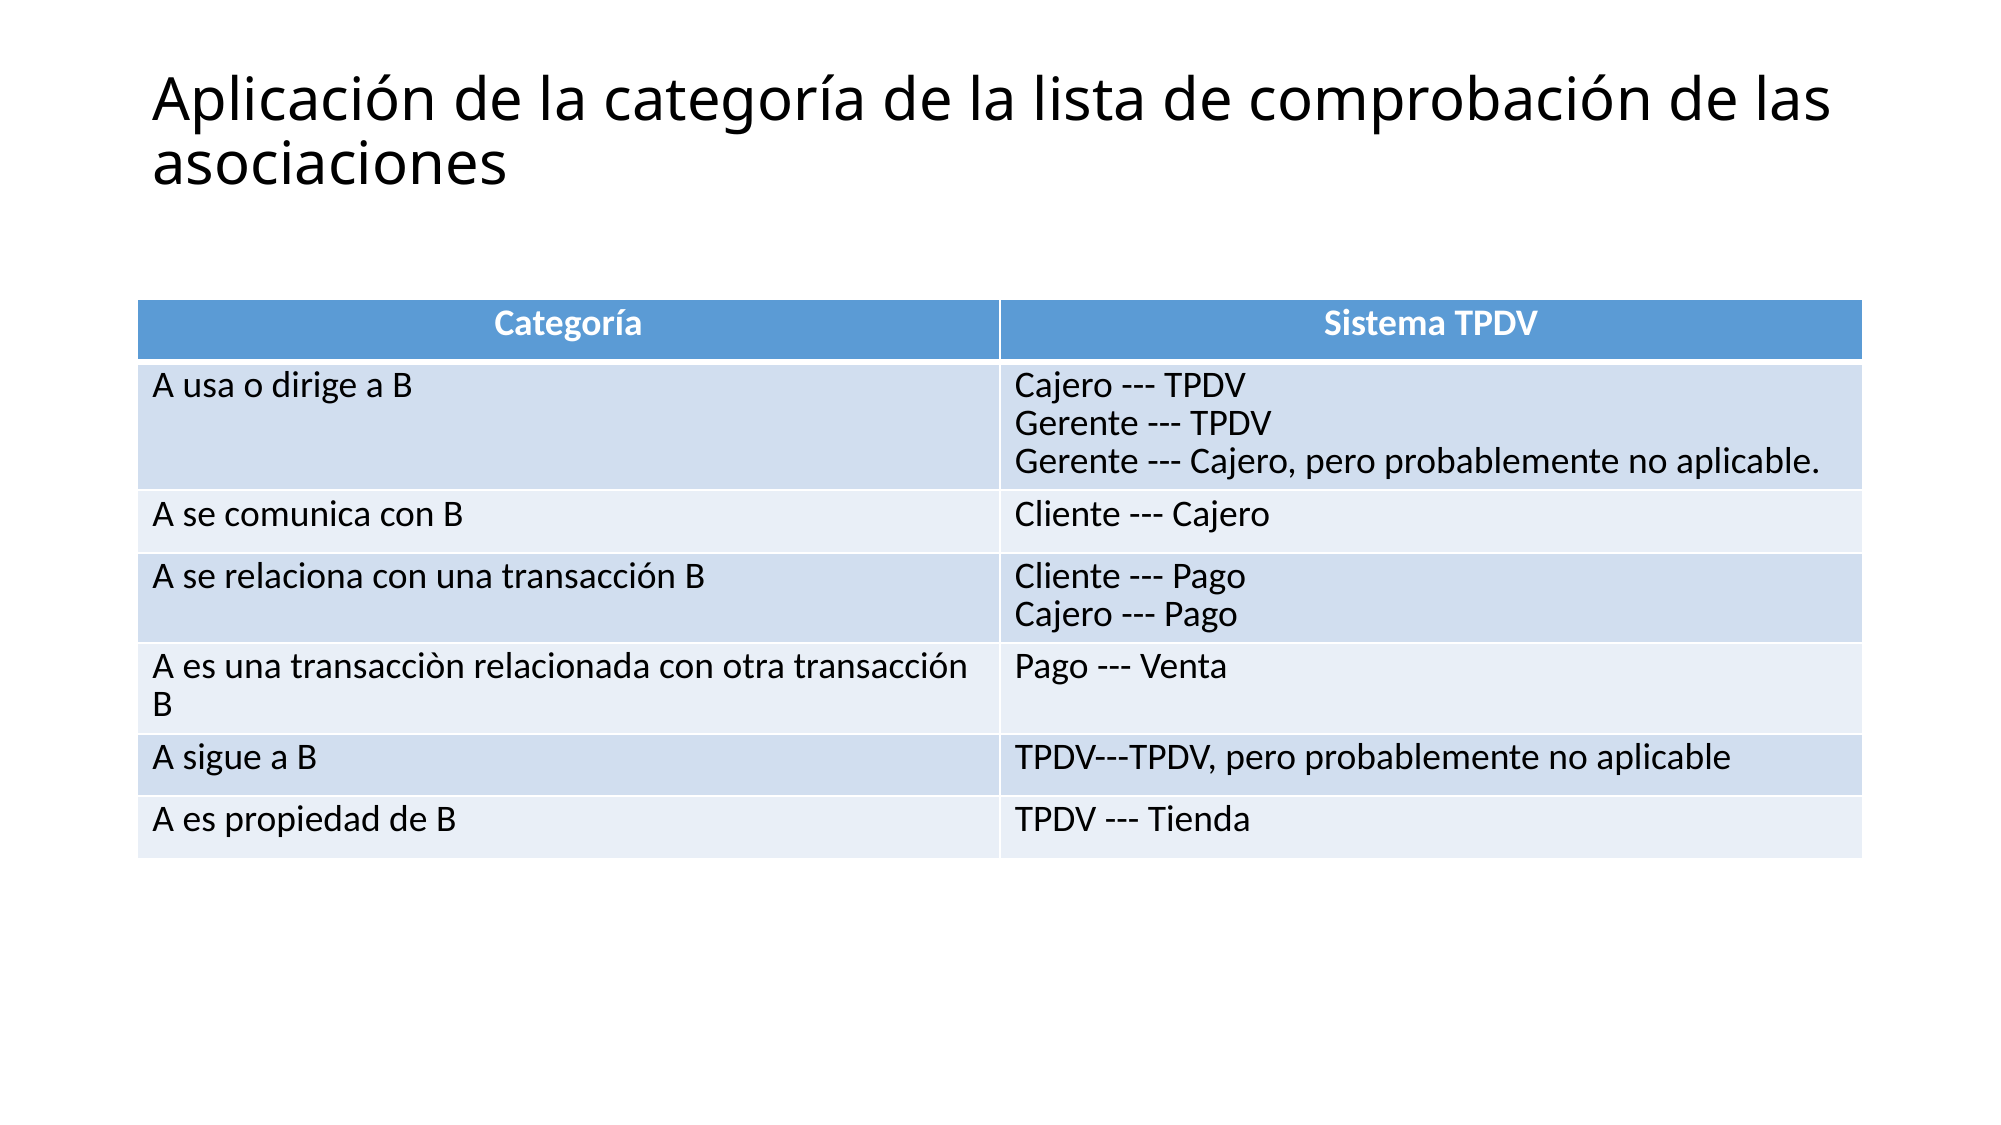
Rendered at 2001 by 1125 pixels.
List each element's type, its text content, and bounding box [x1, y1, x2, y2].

table_cell TPDV---TPDV, pero probablemente no aplicable [1001, 735, 1862, 795]
table_cell A es propiedad de B [138, 797, 999, 858]
table_cell Cliente --- Cajero [1001, 491, 1862, 552]
table_cell TPDV --- Tienda [1001, 797, 1862, 858]
table_cell Pago --- Venta [1001, 644, 1862, 733]
title Aplicación de la categoría de la lista de comprobación de las asociaciones [137, 59, 1863, 278]
table_header Categoría [138, 300, 999, 359]
table_cell A se relaciona con una transacción B [138, 554, 999, 642]
table_cell A es una transacciòn relacionada con otra transacción B [138, 644, 999, 733]
table_cell A sigue a B [138, 735, 999, 795]
table_cell A usa o dirige a B [138, 365, 999, 489]
table_cell Cliente --- Pago Cajero --- Pago [1001, 554, 1862, 642]
table_header Sistema TPDV [1001, 300, 1862, 359]
table_cell Cajero --- TPDV Gerente --- TPDV Gerente --- Cajero, pero probablemente no aplicable. [1001, 365, 1862, 489]
table_cell A se comunica con B [138, 491, 999, 552]
